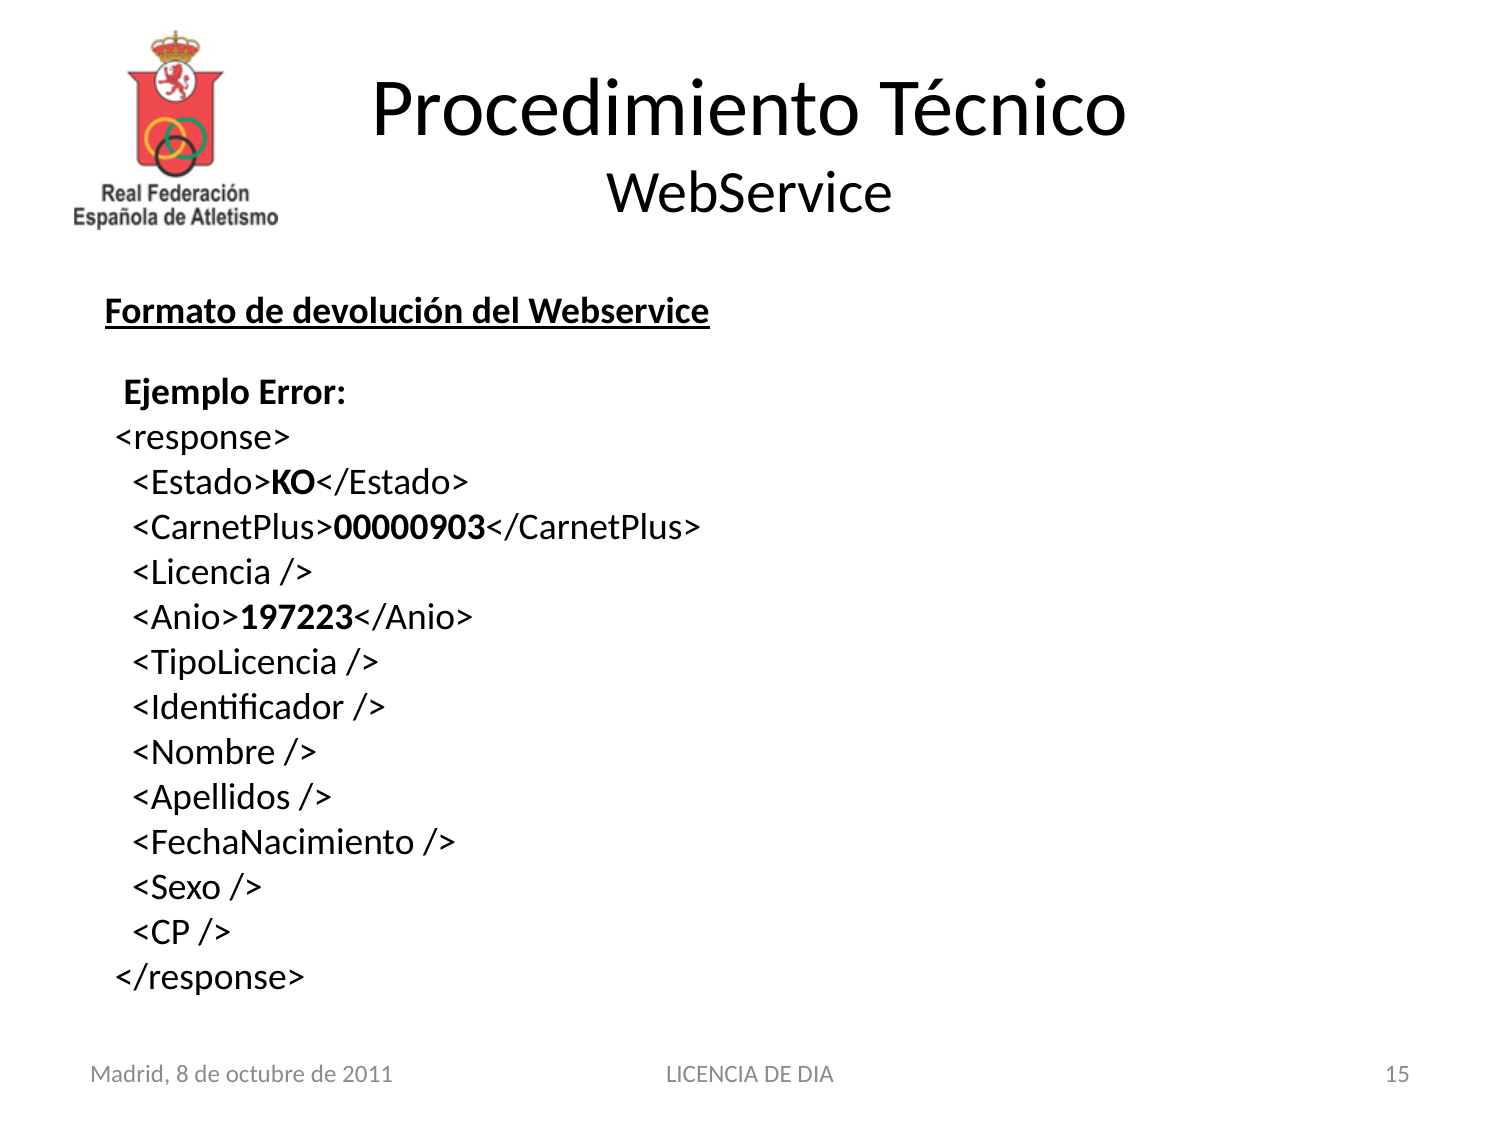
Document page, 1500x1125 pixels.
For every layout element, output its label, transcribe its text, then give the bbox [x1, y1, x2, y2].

text_box Ejemplo Error: <response> <Estado>KO</Estado> <CarnetPlus>00000903</CarnetPlus> <Licencia /> <Anio>197223</Anio> <TipoLicencia /> <Identificador /> <Nombre /> <Apellidos /> <FechaNacimiento /> <Sexo /> <CP /> </response> [100, 314, 1400, 1005]
slide_number 15 [1074, 1042, 1425, 1103]
footer LICENCIA DE DIA [512, 1042, 988, 1103]
text_box Formato de devolución del Webservice [90, 278, 726, 339]
title Procedimiento Técnico WebService [281, 45, 1425, 233]
picture [74, 30, 278, 230]
slide_number Madrid, 8 de octubre de 2011 [75, 1042, 425, 1103]
